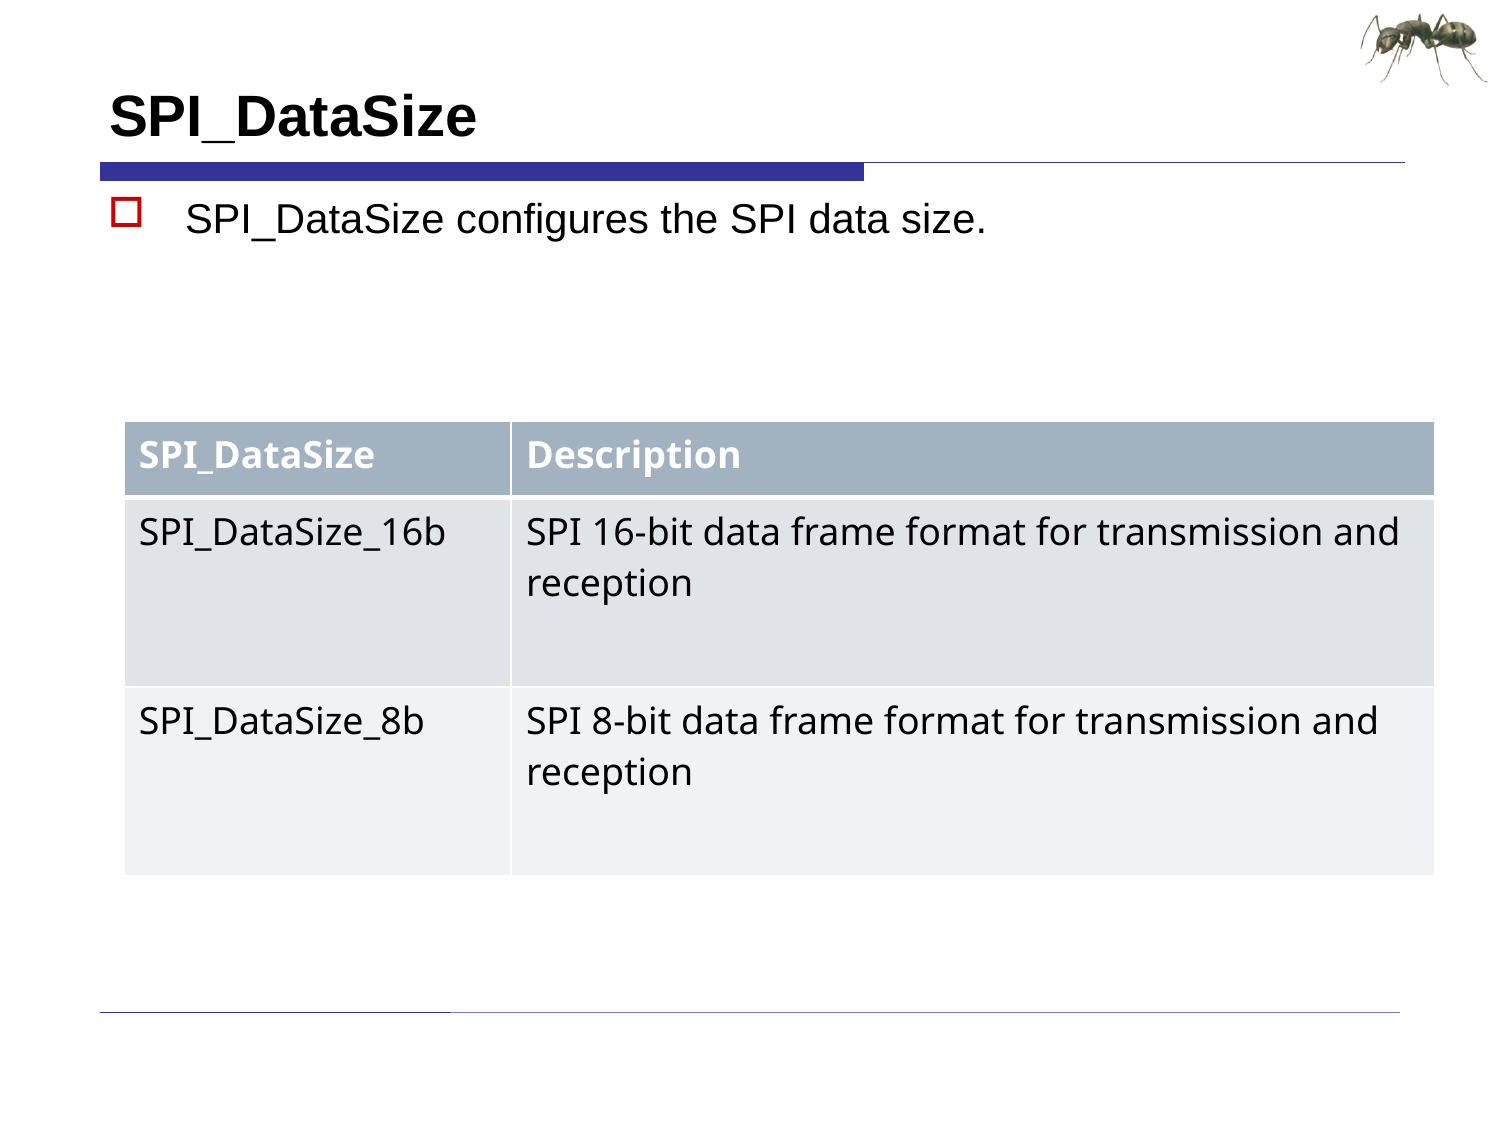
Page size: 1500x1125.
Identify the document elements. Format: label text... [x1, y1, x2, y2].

list SPI_DataSize configures the SPI data size. [92, 184, 1406, 1000]
picture [1359, 11, 1489, 87]
title SPI_DataSize [93, 42, 1407, 156]
table_header Description [512, 422, 1434, 495]
table_cell SPI 8-bit data frame format for transmission and reception [512, 688, 1434, 875]
table_cell SPI 16-bit data frame format for transmission and reception [512, 500, 1434, 686]
table_header SPI_DataSize [125, 422, 510, 495]
table_cell SPI_DataSize_8b [125, 688, 510, 875]
table_cell SPI_DataSize_16b [125, 500, 510, 686]
